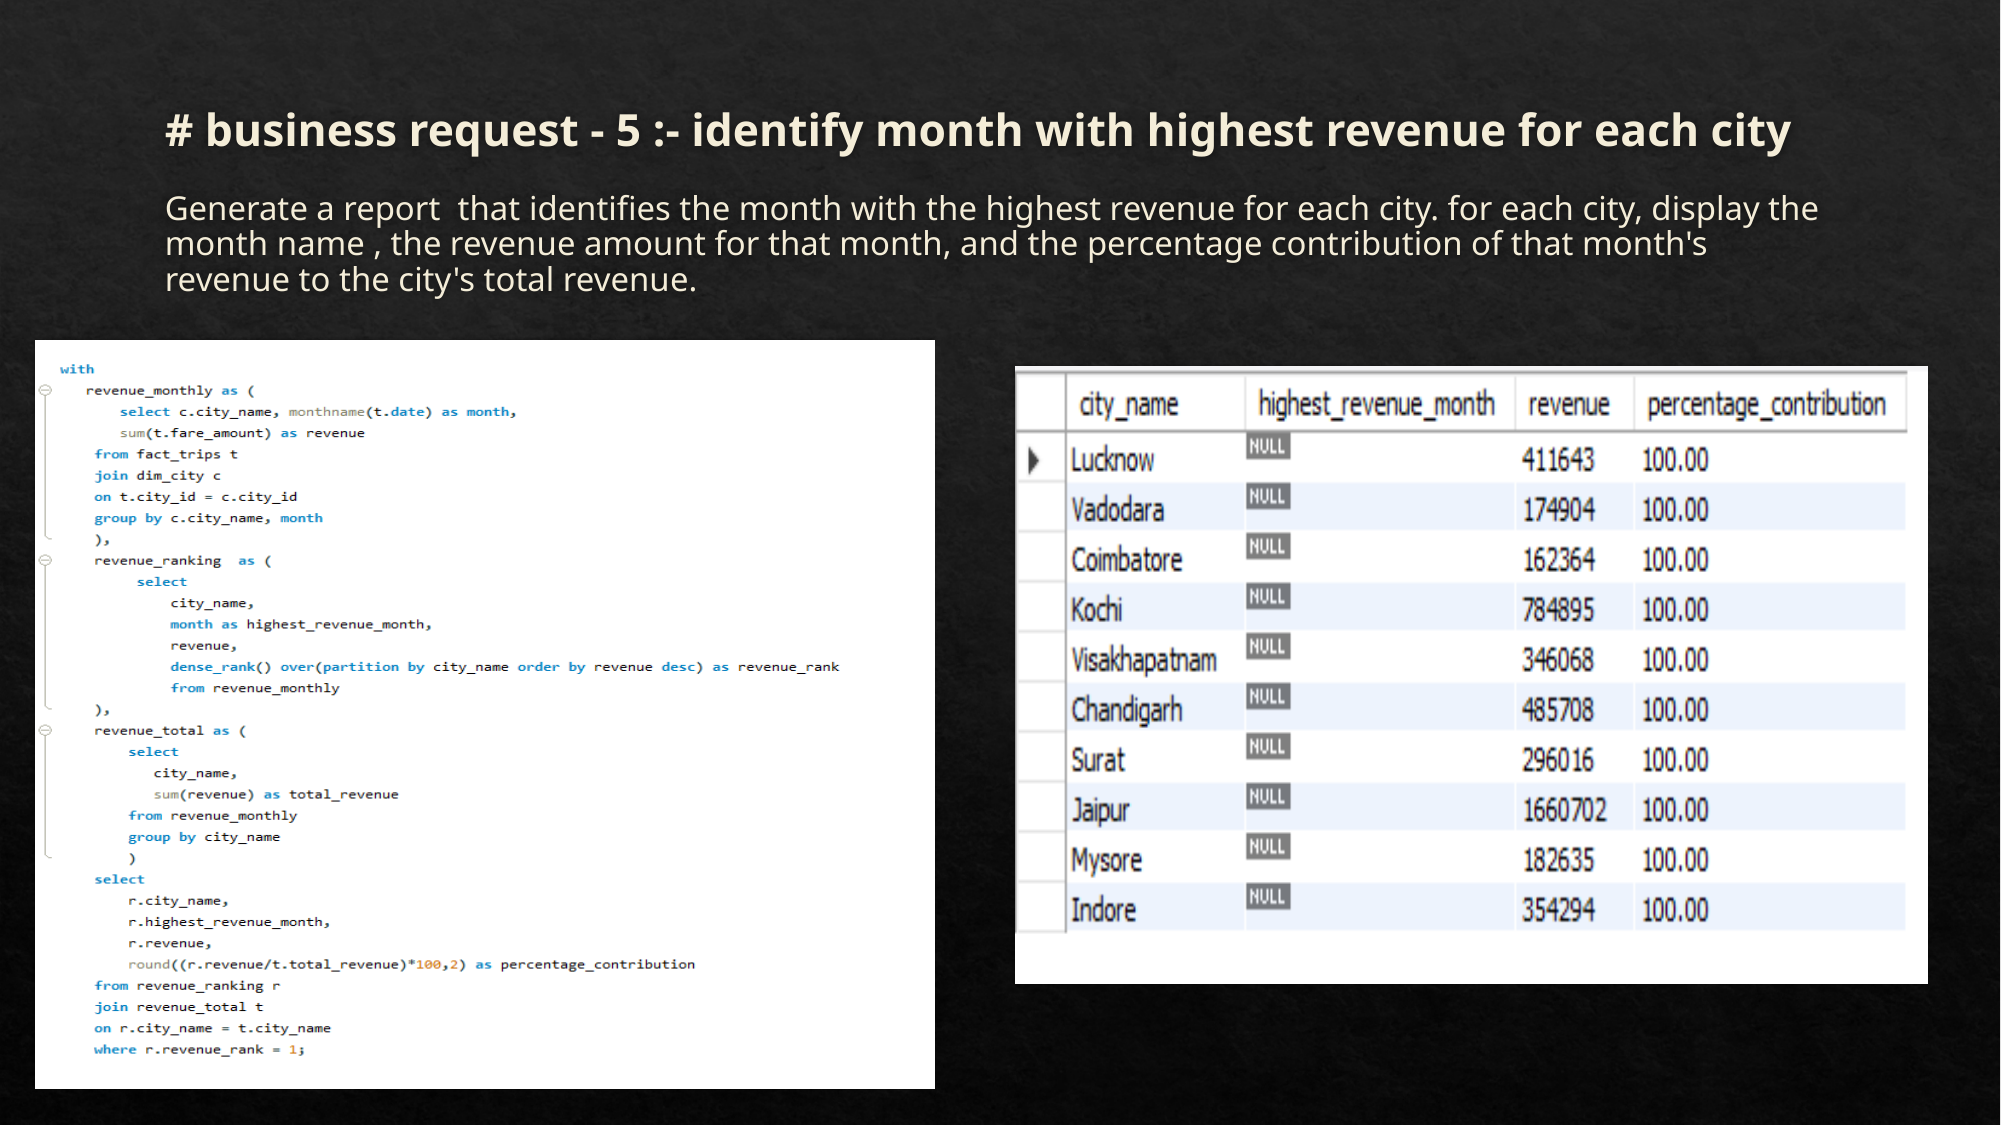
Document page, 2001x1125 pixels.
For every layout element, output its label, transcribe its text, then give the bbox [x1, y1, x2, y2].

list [1015, 366, 1928, 984]
title # business request - 5 :- identify month with highest revenue for each city Generate a report that identifies the month with the highest revenue for each city. for each city, display the month name , the revenue amount for that month, and the percentage contribution of that month's revenue to the city's total revenue. [149, 99, 1849, 307]
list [35, 340, 935, 1089]
